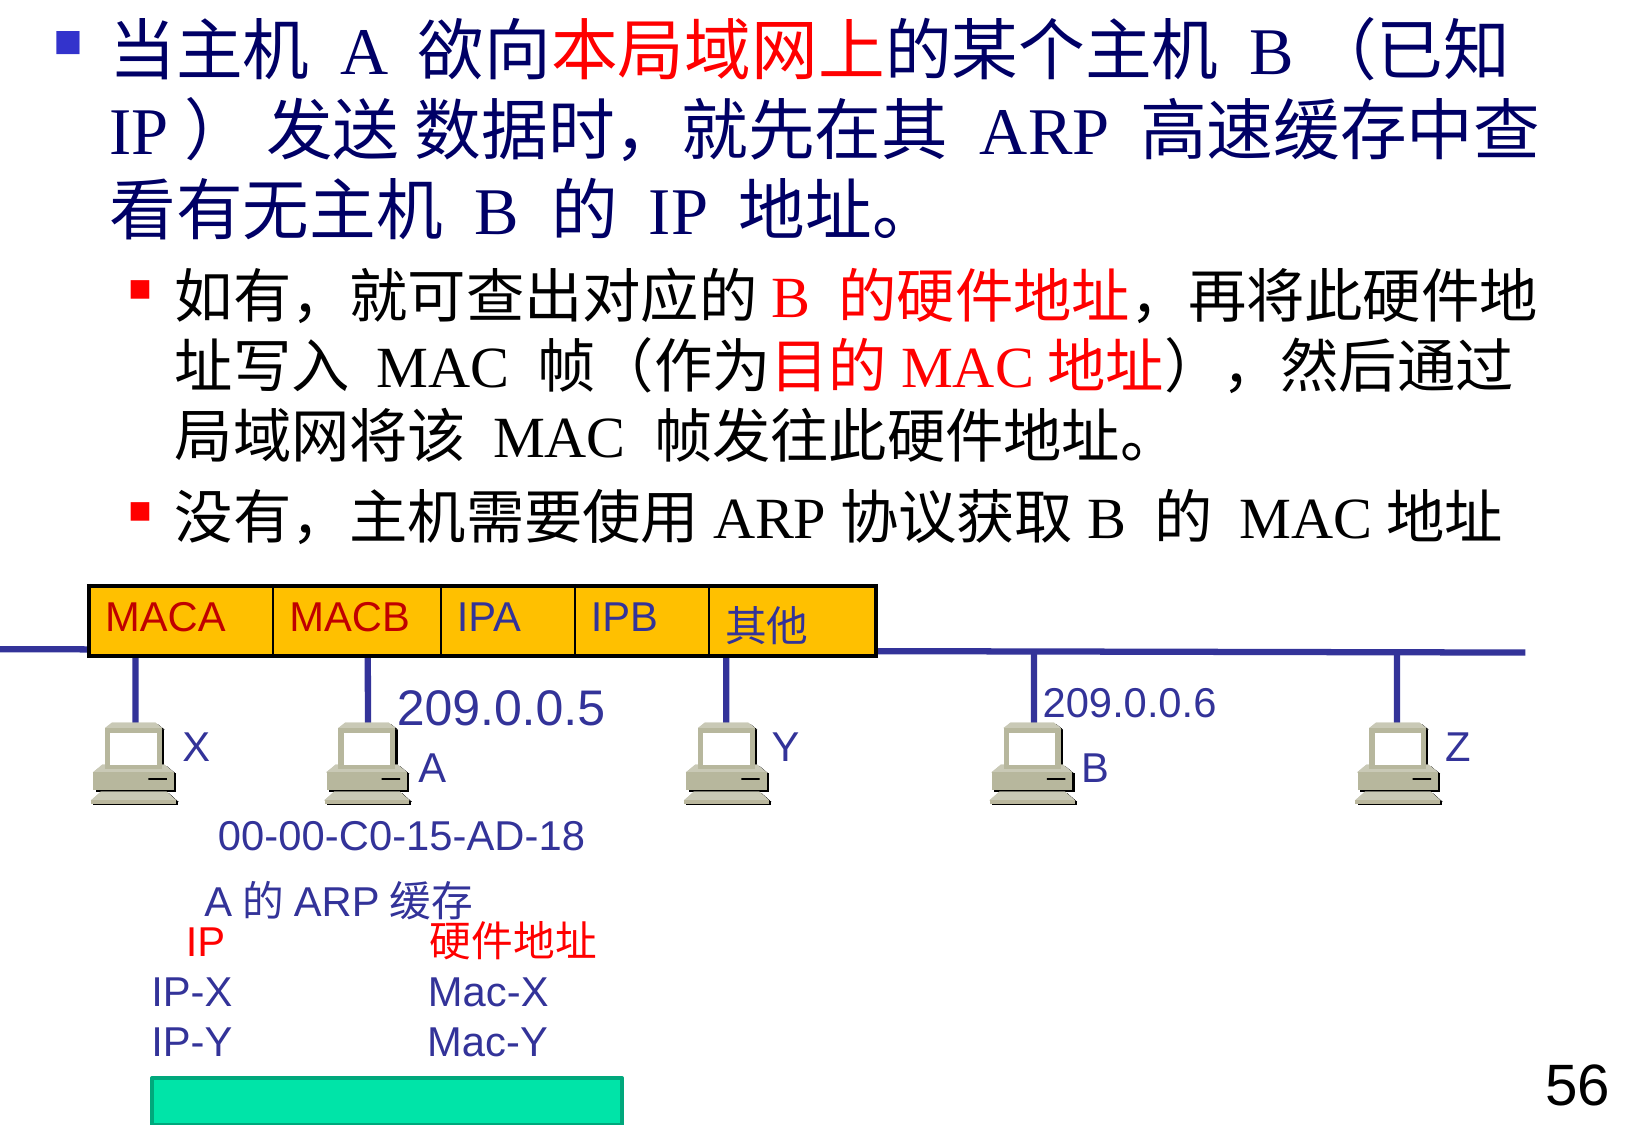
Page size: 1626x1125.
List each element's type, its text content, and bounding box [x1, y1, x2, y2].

text_box [150, 1076, 624, 1125]
text_box B [1083, 734, 1124, 798]
text_box IP 硬件地址 IP-X Mac-X IP-Y Mac-Y IP-B Mac-B [136, 907, 612, 1123]
text_box 00-00-C0-15-AD-18 [203, 801, 717, 867]
picture [89, 721, 180, 807]
picture [682, 721, 773, 807]
picture [1354, 721, 1444, 807]
table_header MACB [274, 588, 440, 654]
text_box X [167, 712, 226, 778]
slide_number 56 [1485, 1042, 1625, 1125]
text_box Y [756, 712, 815, 778]
text_box 209.0.0.6 [1027, 668, 1232, 734]
table_header IPA [442, 588, 574, 654]
picture [988, 721, 1079, 807]
table_header 其他 [710, 588, 874, 654]
text_box A [418, 743, 461, 798]
table_header MACA [91, 588, 272, 654]
text_box Z [1430, 712, 1486, 778]
picture [323, 721, 414, 807]
text_box A的ARP缓存 [189, 867, 488, 907]
table_header IPB [576, 588, 708, 654]
text_box 209.0.0.5 [382, 667, 621, 743]
list 当主机 A 欲向本局域网上的某个主机 B（已知IP） 发送 数据时，就先在其 ARP 高速缓存中查看有无主机 B 的 IP 地址。 如有，就可查出对应的B 的硬件地址，再将此硬件地址写入 MAC 帧（作为目的MAC地址），然后通过局域网将该 MAC 帧发往此硬件地址。 没有，主机需要使用ARP协议获取B 的 MAC地址 [37, 0, 1588, 634]
